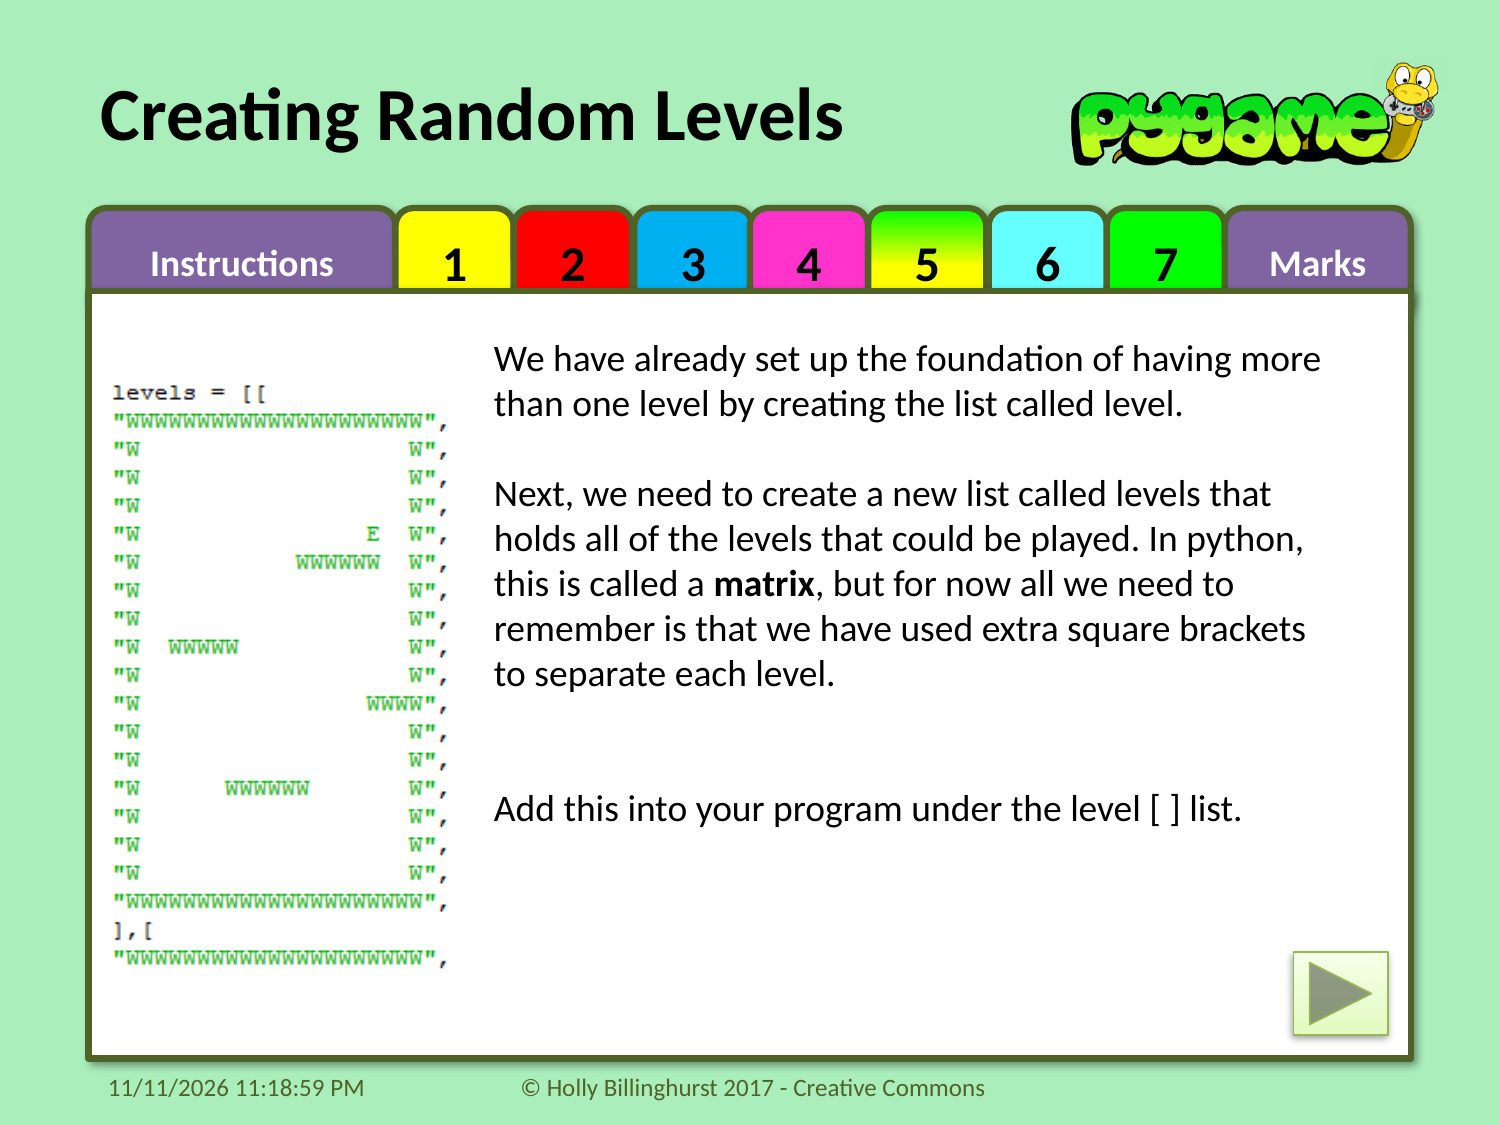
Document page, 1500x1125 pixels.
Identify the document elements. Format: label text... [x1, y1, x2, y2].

footer © Holly Billinghurst 2017 - Creative Commons [438, 1067, 1068, 1116]
picture [105, 377, 464, 972]
text_box Creating Random Levels [85, 58, 951, 164]
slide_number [92, 1067, 438, 1116]
picture [1068, 58, 1448, 171]
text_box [88, 207, 1411, 1059]
